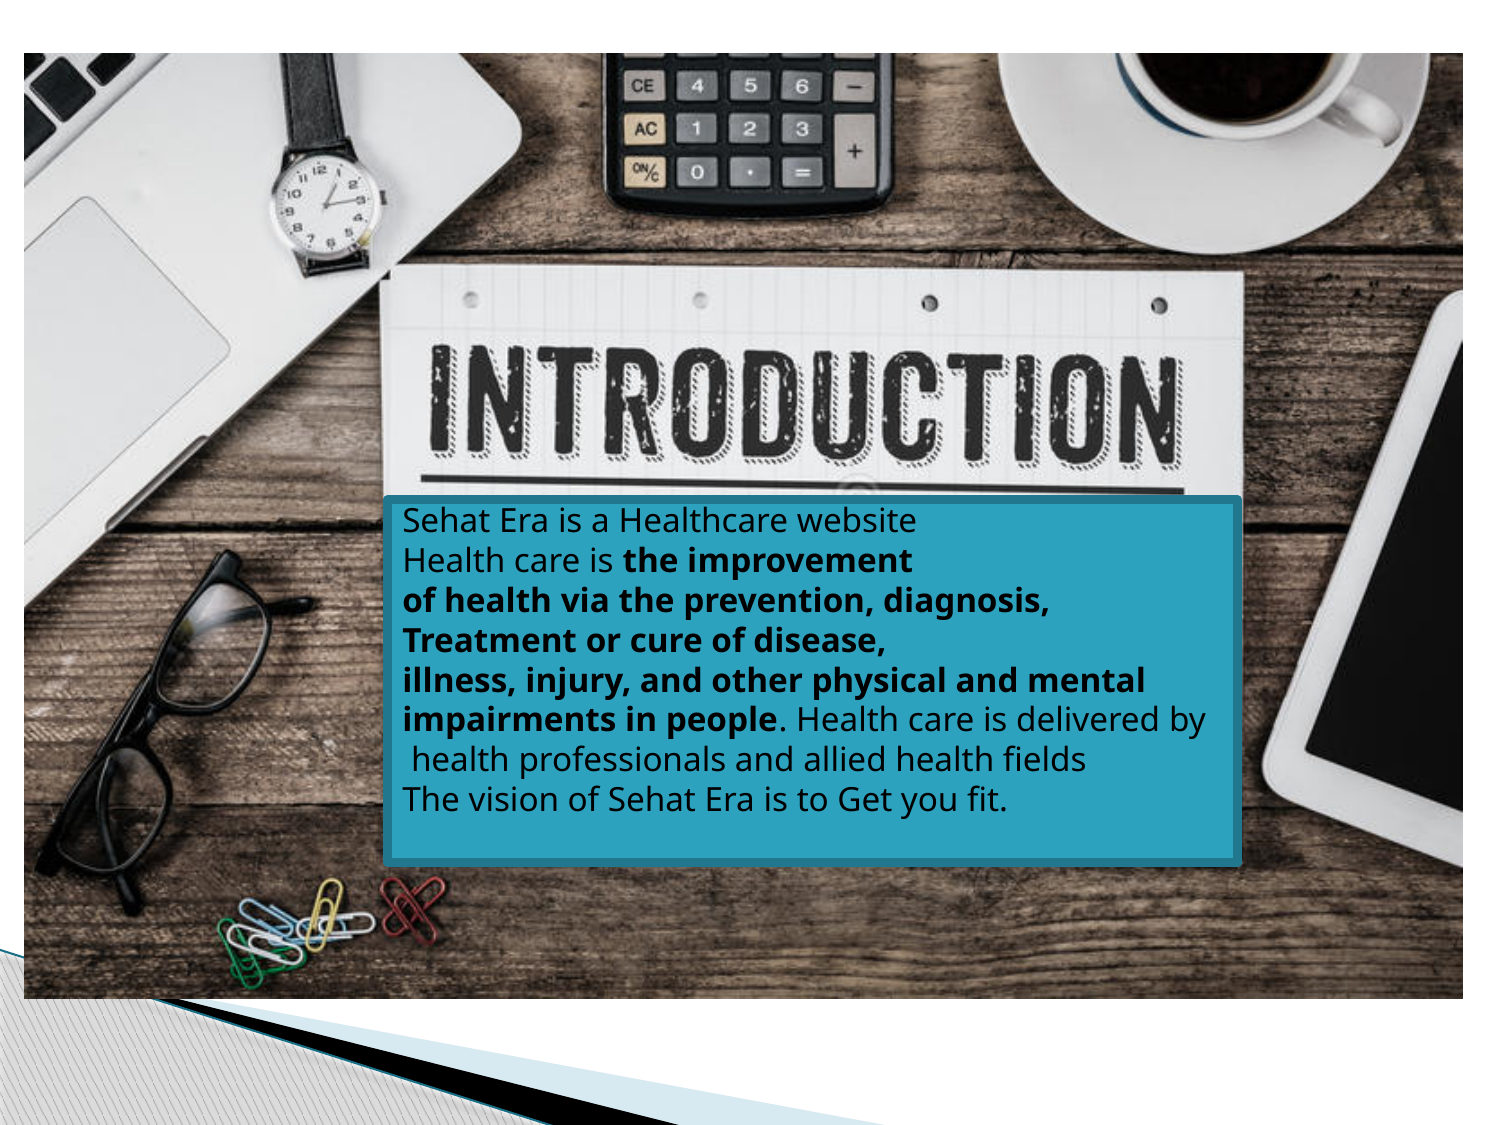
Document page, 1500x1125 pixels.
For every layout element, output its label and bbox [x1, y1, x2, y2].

list [24, 52, 1463, 999]
